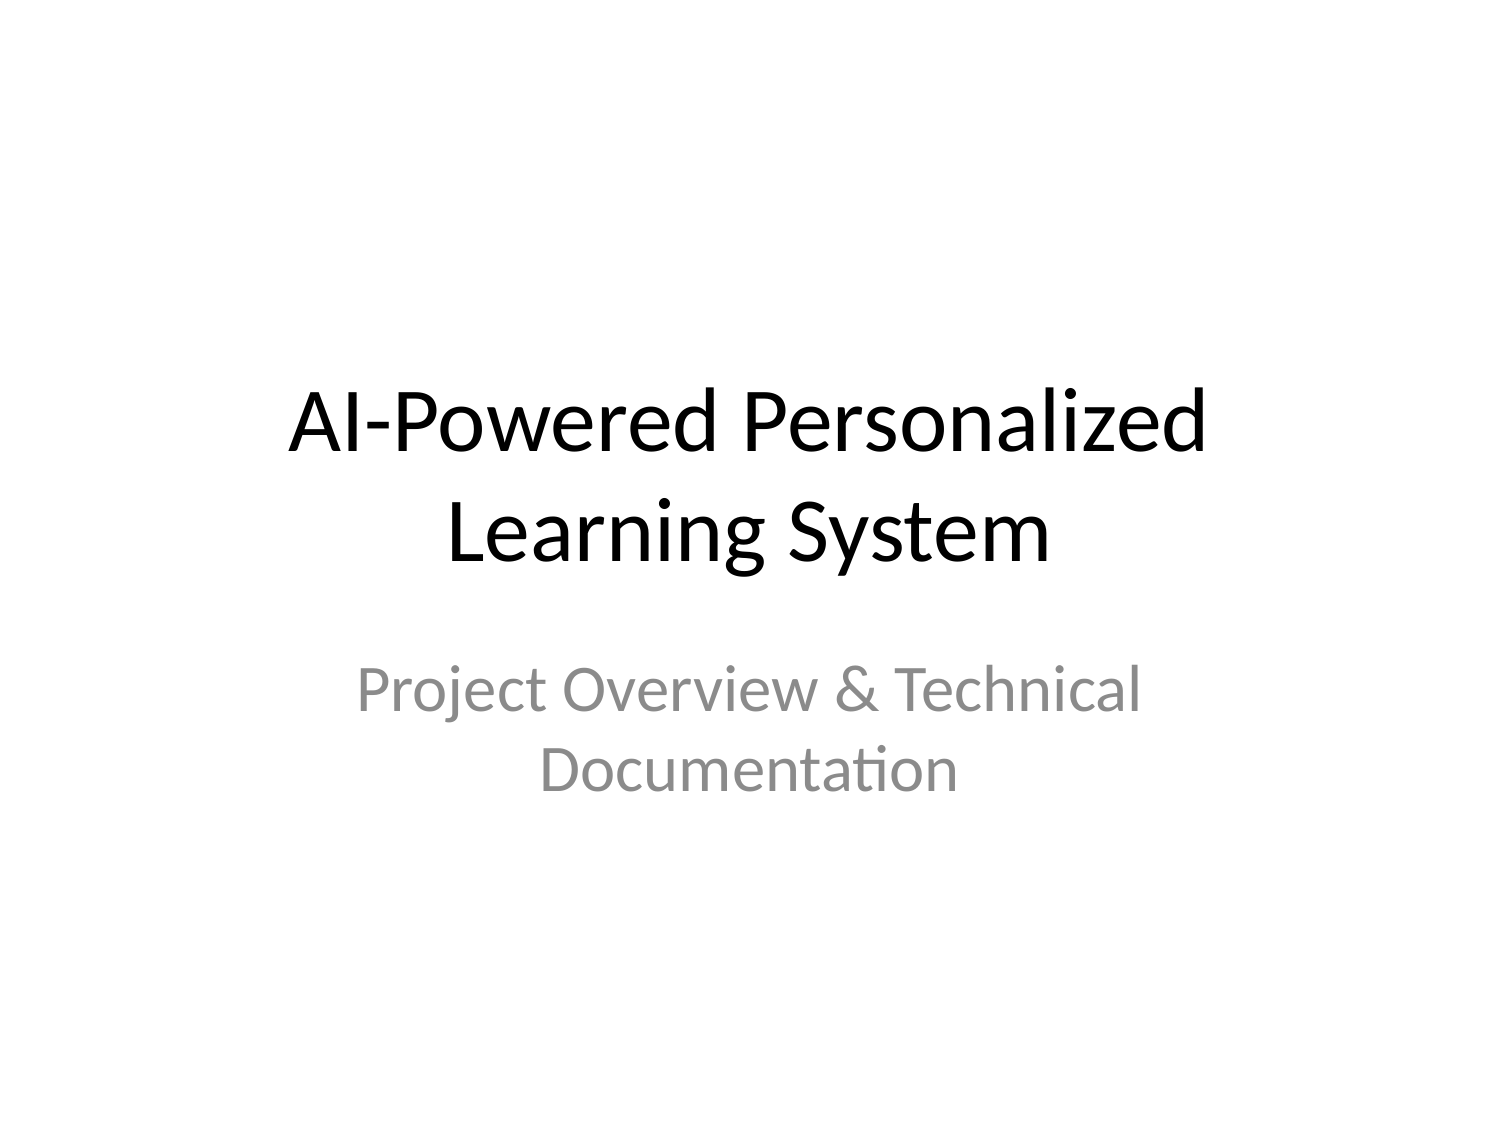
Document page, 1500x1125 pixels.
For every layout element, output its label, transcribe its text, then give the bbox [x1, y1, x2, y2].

subtitle Project Overview & Technical Documentation [225, 637, 1275, 925]
title AI-Powered Personalized Learning System [112, 349, 1388, 591]
